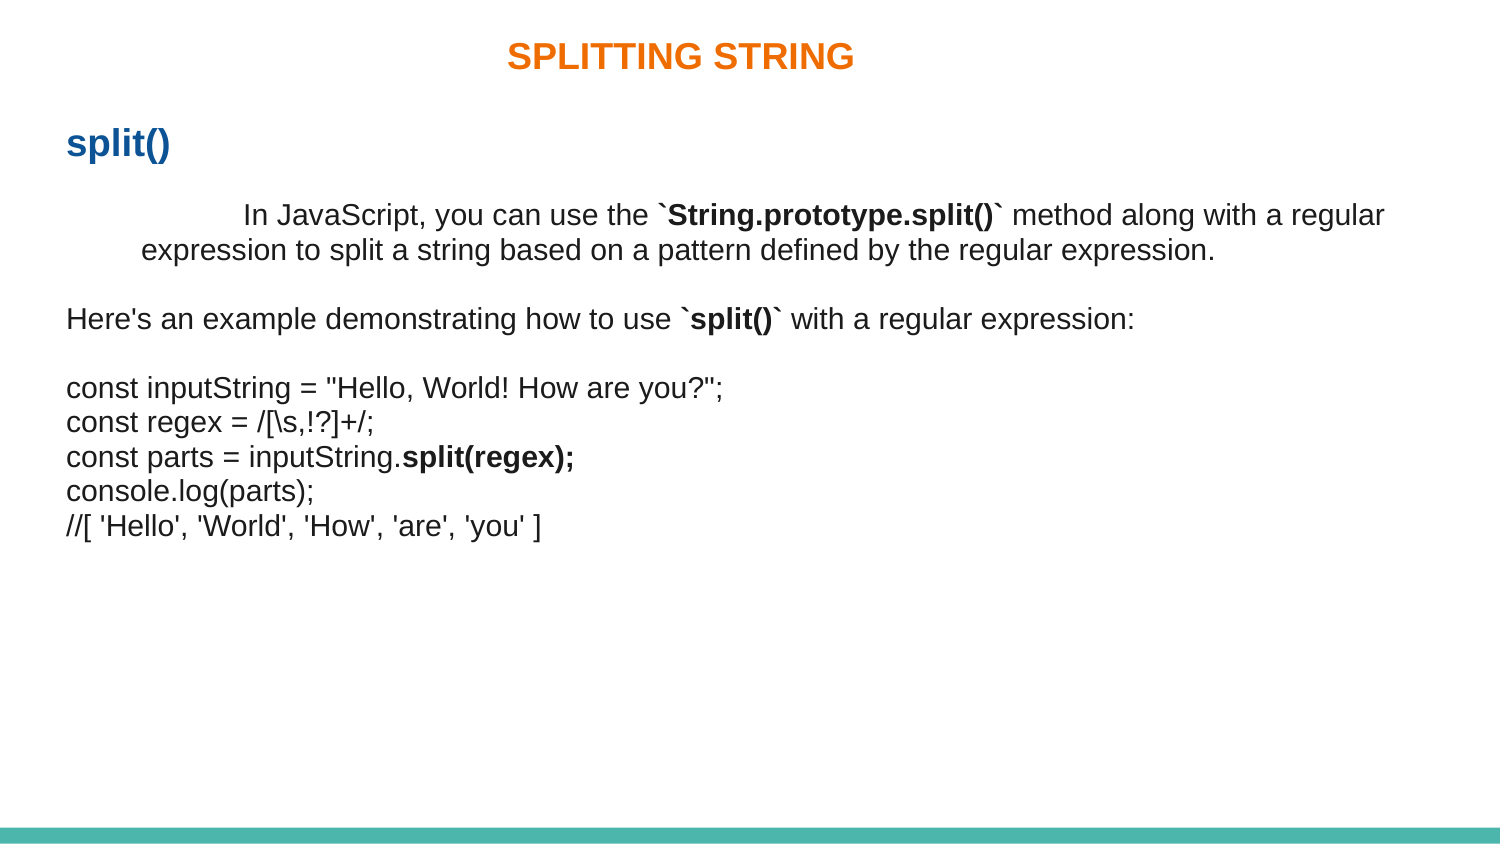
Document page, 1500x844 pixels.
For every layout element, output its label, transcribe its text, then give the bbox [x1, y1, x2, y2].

list SPLITTING STRING split() In JavaScript, you can use the `String.prototype.split()` method along with a regular expression to split a string based on a pattern defined by the regular expression. Here's an example demonstrating how to use `split()` with a regular expression: const inputString = "Hello, World! How are you?"; const regex = /[\s,!?]+/; const parts = inputString.split(regex); console.log(parts); //[ 'Hello', 'World', 'How', 'are', 'you' ] [51, 20, 1449, 750]
